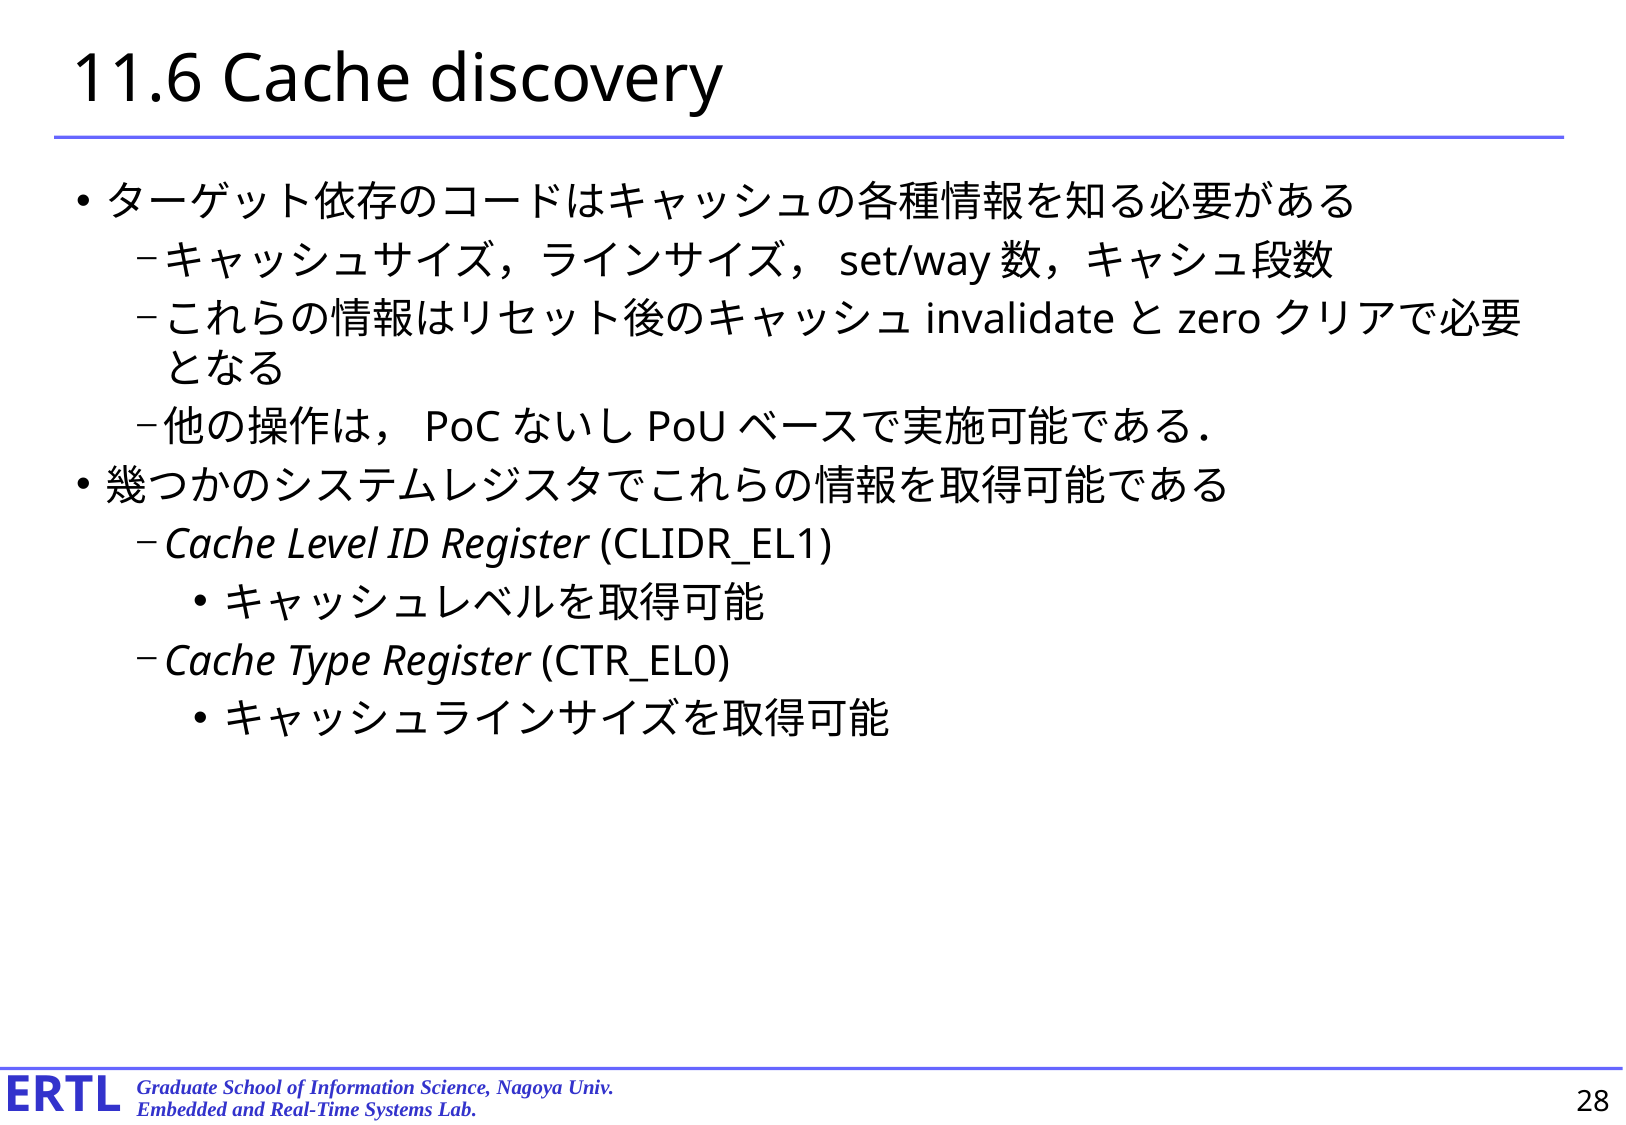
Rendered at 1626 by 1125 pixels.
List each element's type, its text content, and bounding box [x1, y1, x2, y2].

slide_number 28 [1286, 1074, 1625, 1125]
list ターゲット依存のコードはキャッシュの各種情報を知る必要がある キャッシュサイズ，ラインサイズ，set/way数，キャシュ段数 これらの情報はリセット後のキャッシュinvalidateとzeroクリアで必要となる 他の操作は，PoCないしPoUベースで実施可能である． 幾つかのシステムレジスタでこれらの情報を取得可能である Cache Level ID Register (CLIDR_EL1) キャッシュレベルを取得可能 Cache Type Register (CTR_EL0) キャッシュラインサイズを取得可能 [60, 167, 1560, 1039]
title 11.6 Cache discovery [56, 37, 1504, 113]
